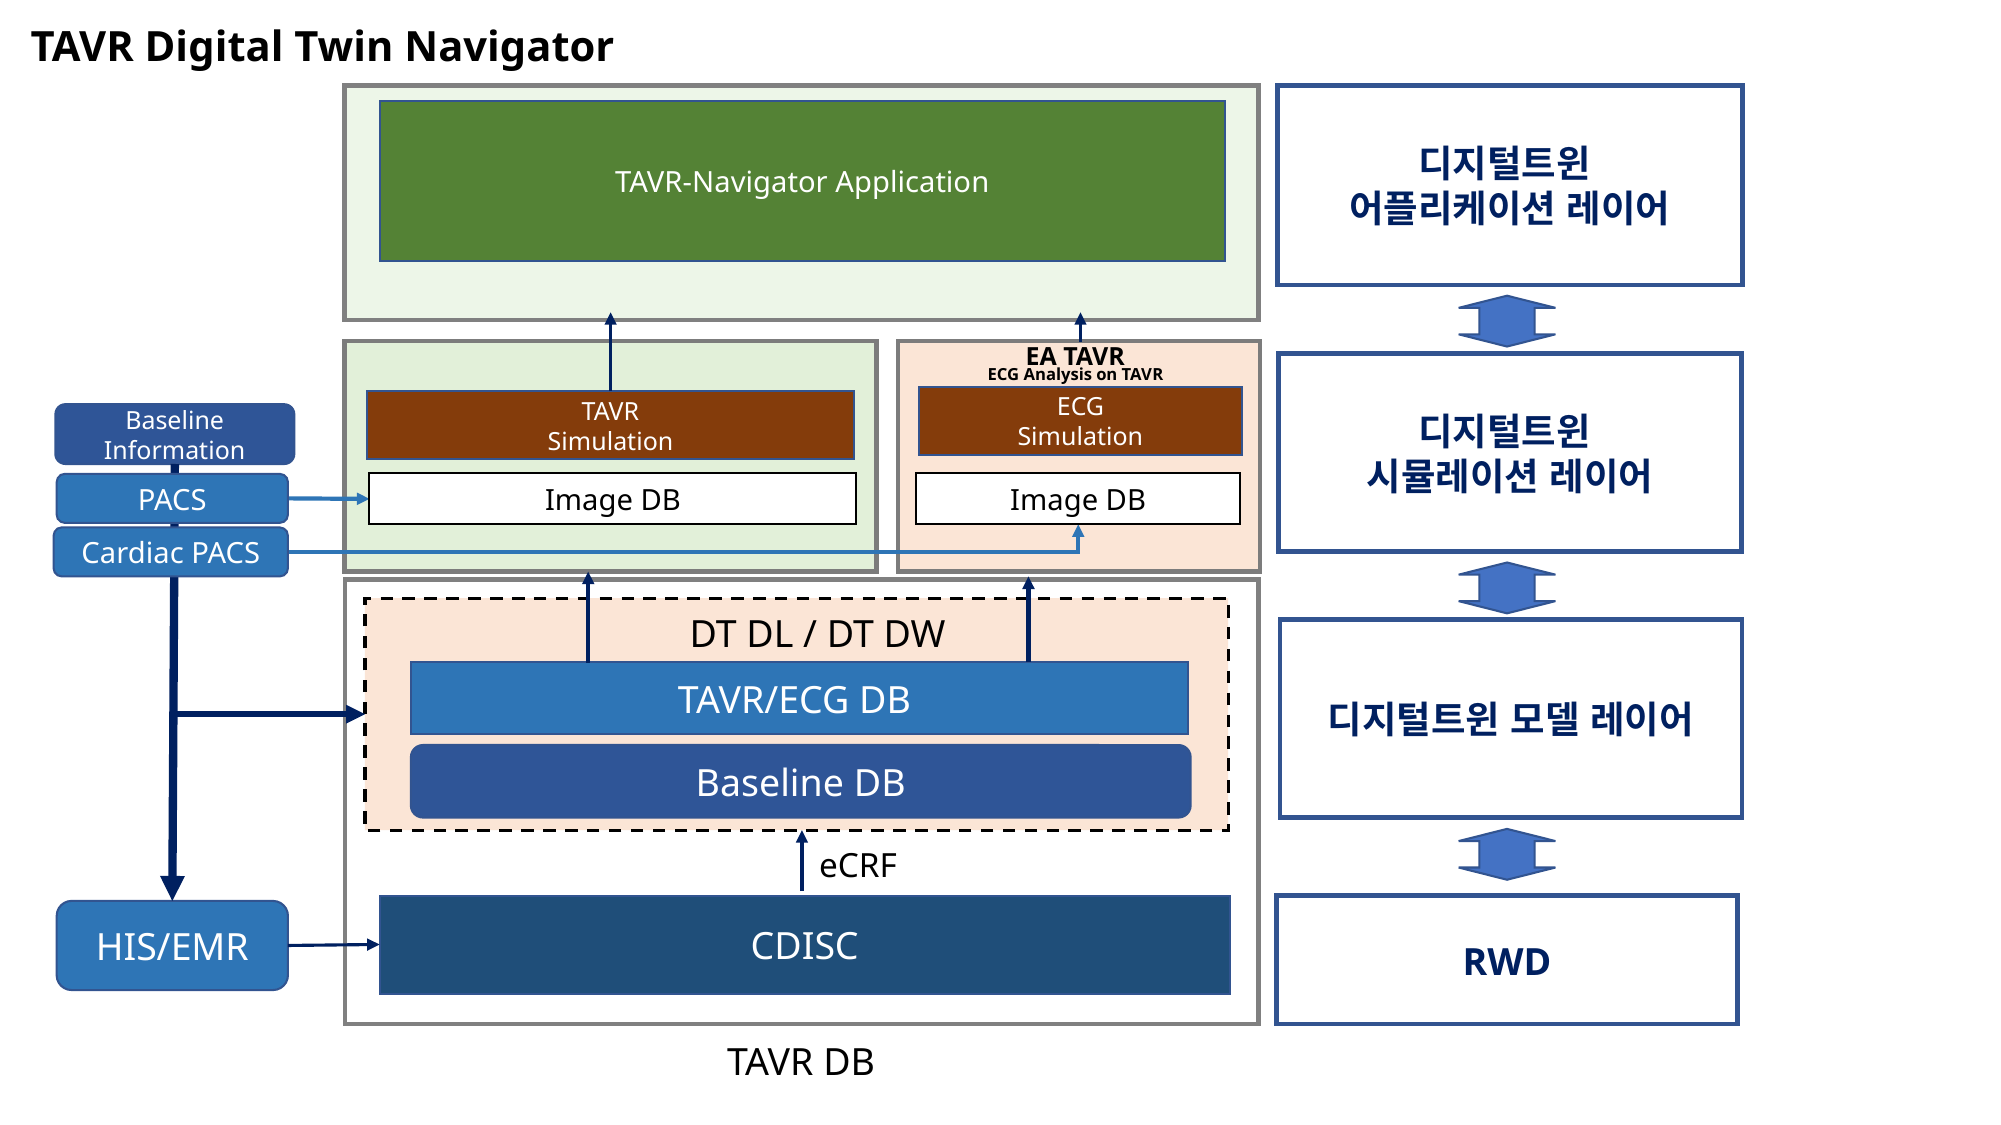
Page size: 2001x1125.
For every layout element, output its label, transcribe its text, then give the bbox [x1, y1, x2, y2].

text_box 디지털트윈 모델 레이어 [1279, 619, 1743, 818]
text_box RWD [1276, 895, 1738, 1025]
text_box [344, 85, 1259, 321]
text_box [344, 554, 878, 573]
text_box Baseline DB [409, 743, 1192, 819]
text_box Cardiac PACS [175, 526, 289, 578]
text_box HIS/EMR [55, 899, 289, 992]
text_box TAVR-Navigator Application [379, 100, 1226, 262]
text_box 디지털트윈 시뮬레이션 레이어 [1277, 353, 1742, 552]
text_box [344, 579, 1260, 1025]
text_box DT DL / DT DW [674, 603, 961, 663]
text_box [344, 340, 878, 524]
text_box TAVR DB [712, 1030, 892, 1091]
text_box 디지털트윈 어플리케이션 레이어 [1276, 85, 1743, 286]
text_box [1458, 561, 1556, 615]
text_box ECG Simulation [918, 386, 1243, 456]
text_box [287, 524, 1079, 552]
text_box PACS [175, 472, 289, 524]
text_box eCRF [804, 836, 947, 892]
text_box TAVR Digital Twin Navigator [15, 12, 682, 77]
text_box [1458, 827, 1556, 881]
text_box Baseline Information [54, 403, 296, 466]
text_box [1458, 294, 1556, 348]
text_box Cardiac PACS [52, 526, 172, 578]
text_box EA TAVR ECG Analysis on TAVR [951, 341, 1200, 391]
text_box Image DB [915, 472, 1241, 525]
text_box PACS [55, 472, 172, 524]
text_box TAVR Simulation [366, 390, 855, 460]
text_box Image DB [368, 472, 857, 524]
text_box [897, 340, 1261, 573]
